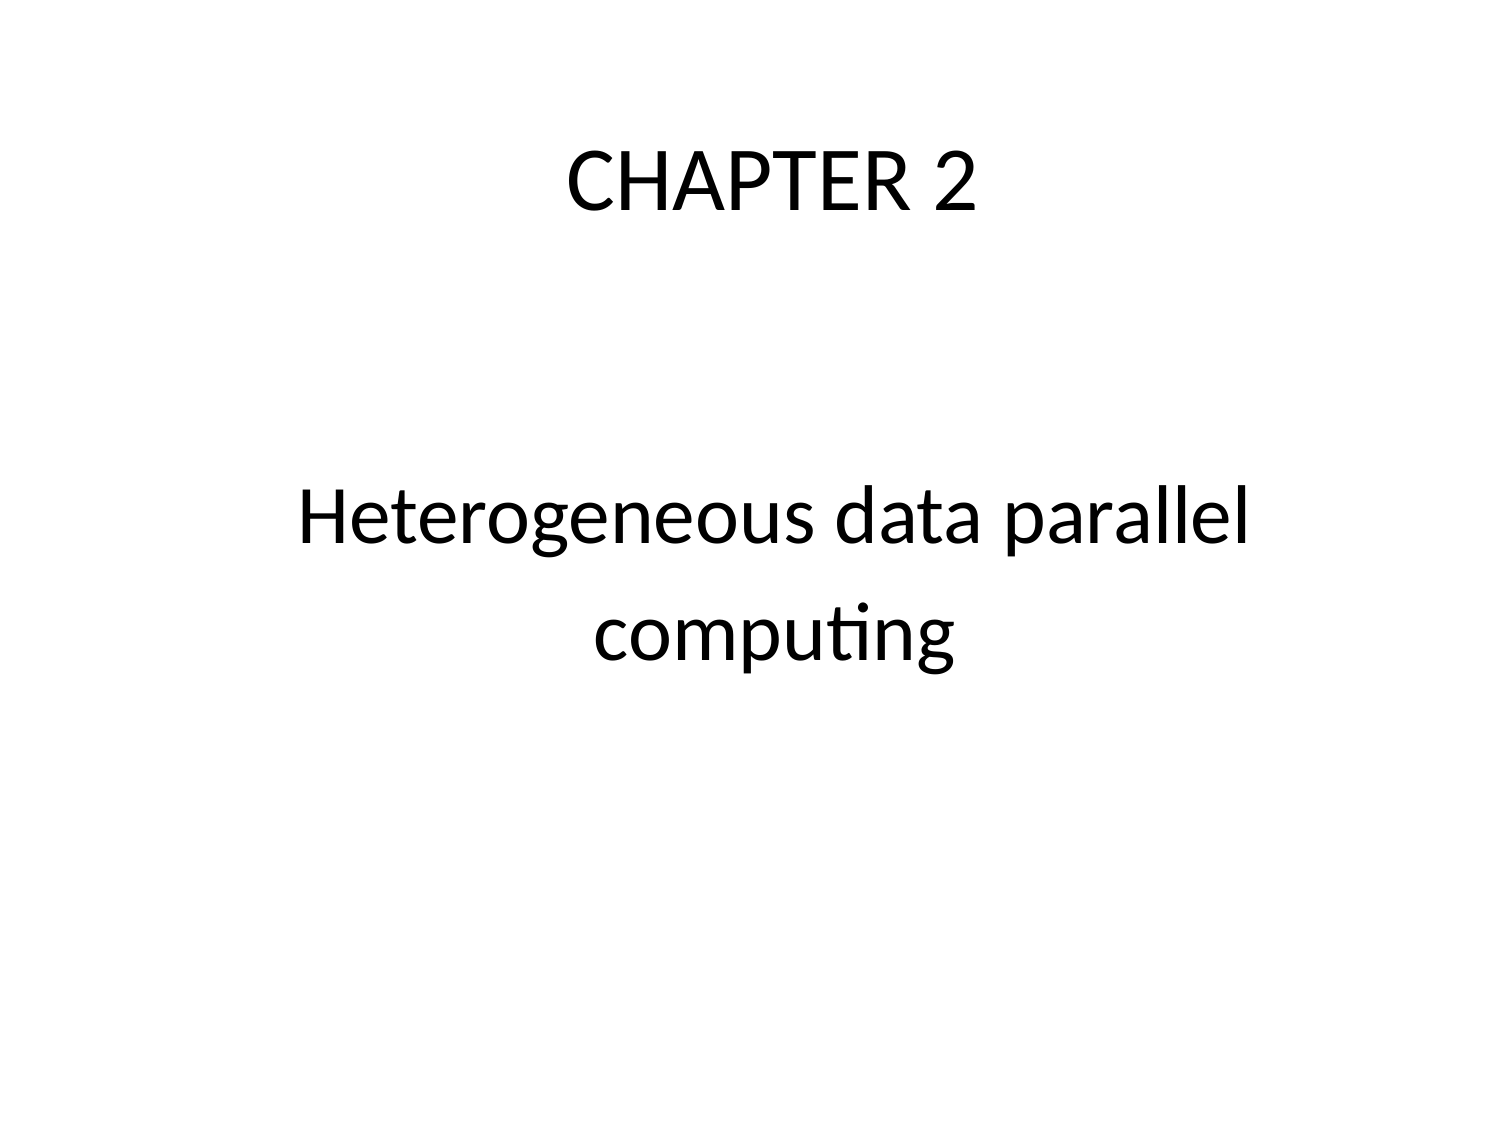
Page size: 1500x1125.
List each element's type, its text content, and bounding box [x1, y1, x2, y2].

title CHAPTER 2 [135, 122, 1411, 225]
subtitle Heterogeneous data parallel computing [139, 453, 1411, 691]
